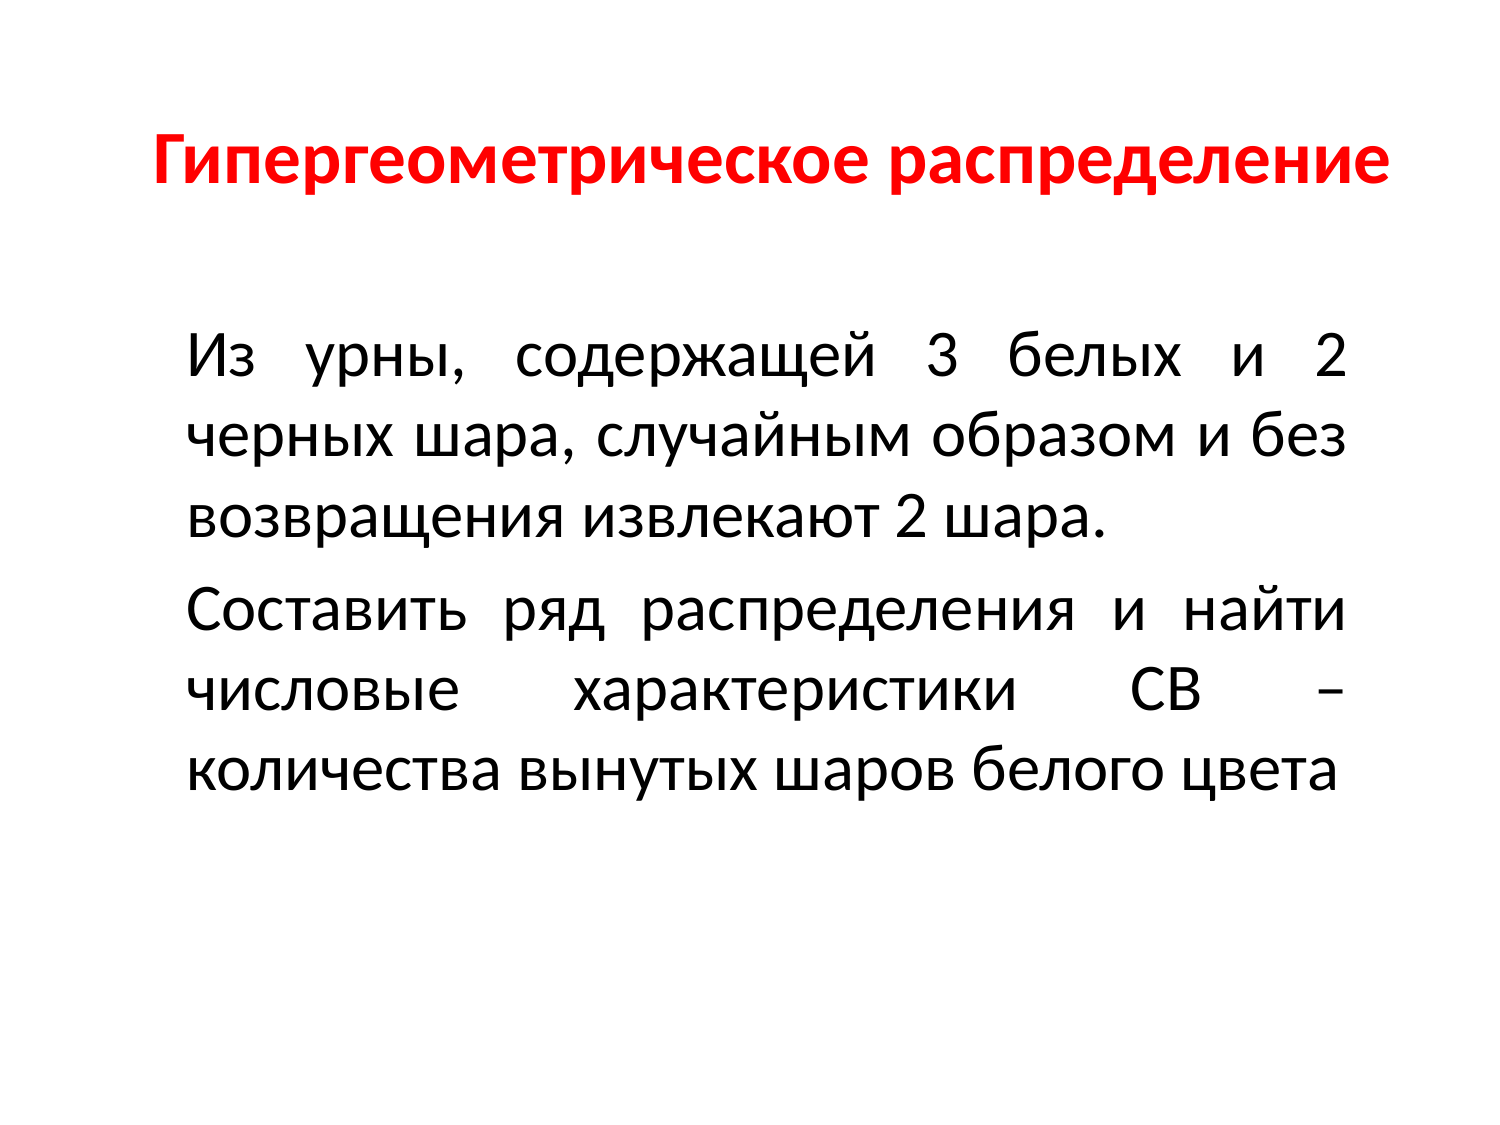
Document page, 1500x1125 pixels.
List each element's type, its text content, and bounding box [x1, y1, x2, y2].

title Гипергеометрическое распределение [135, 78, 1411, 320]
subtitle Из урны, содержащей 3 белых и 2 черных шара, случайным образом и без возвращения извлекают 2 шара. Составить ряд распределения и найти числовые характеристики СВ – количества вынутых шаров белого цвета [171, 302, 1365, 823]
